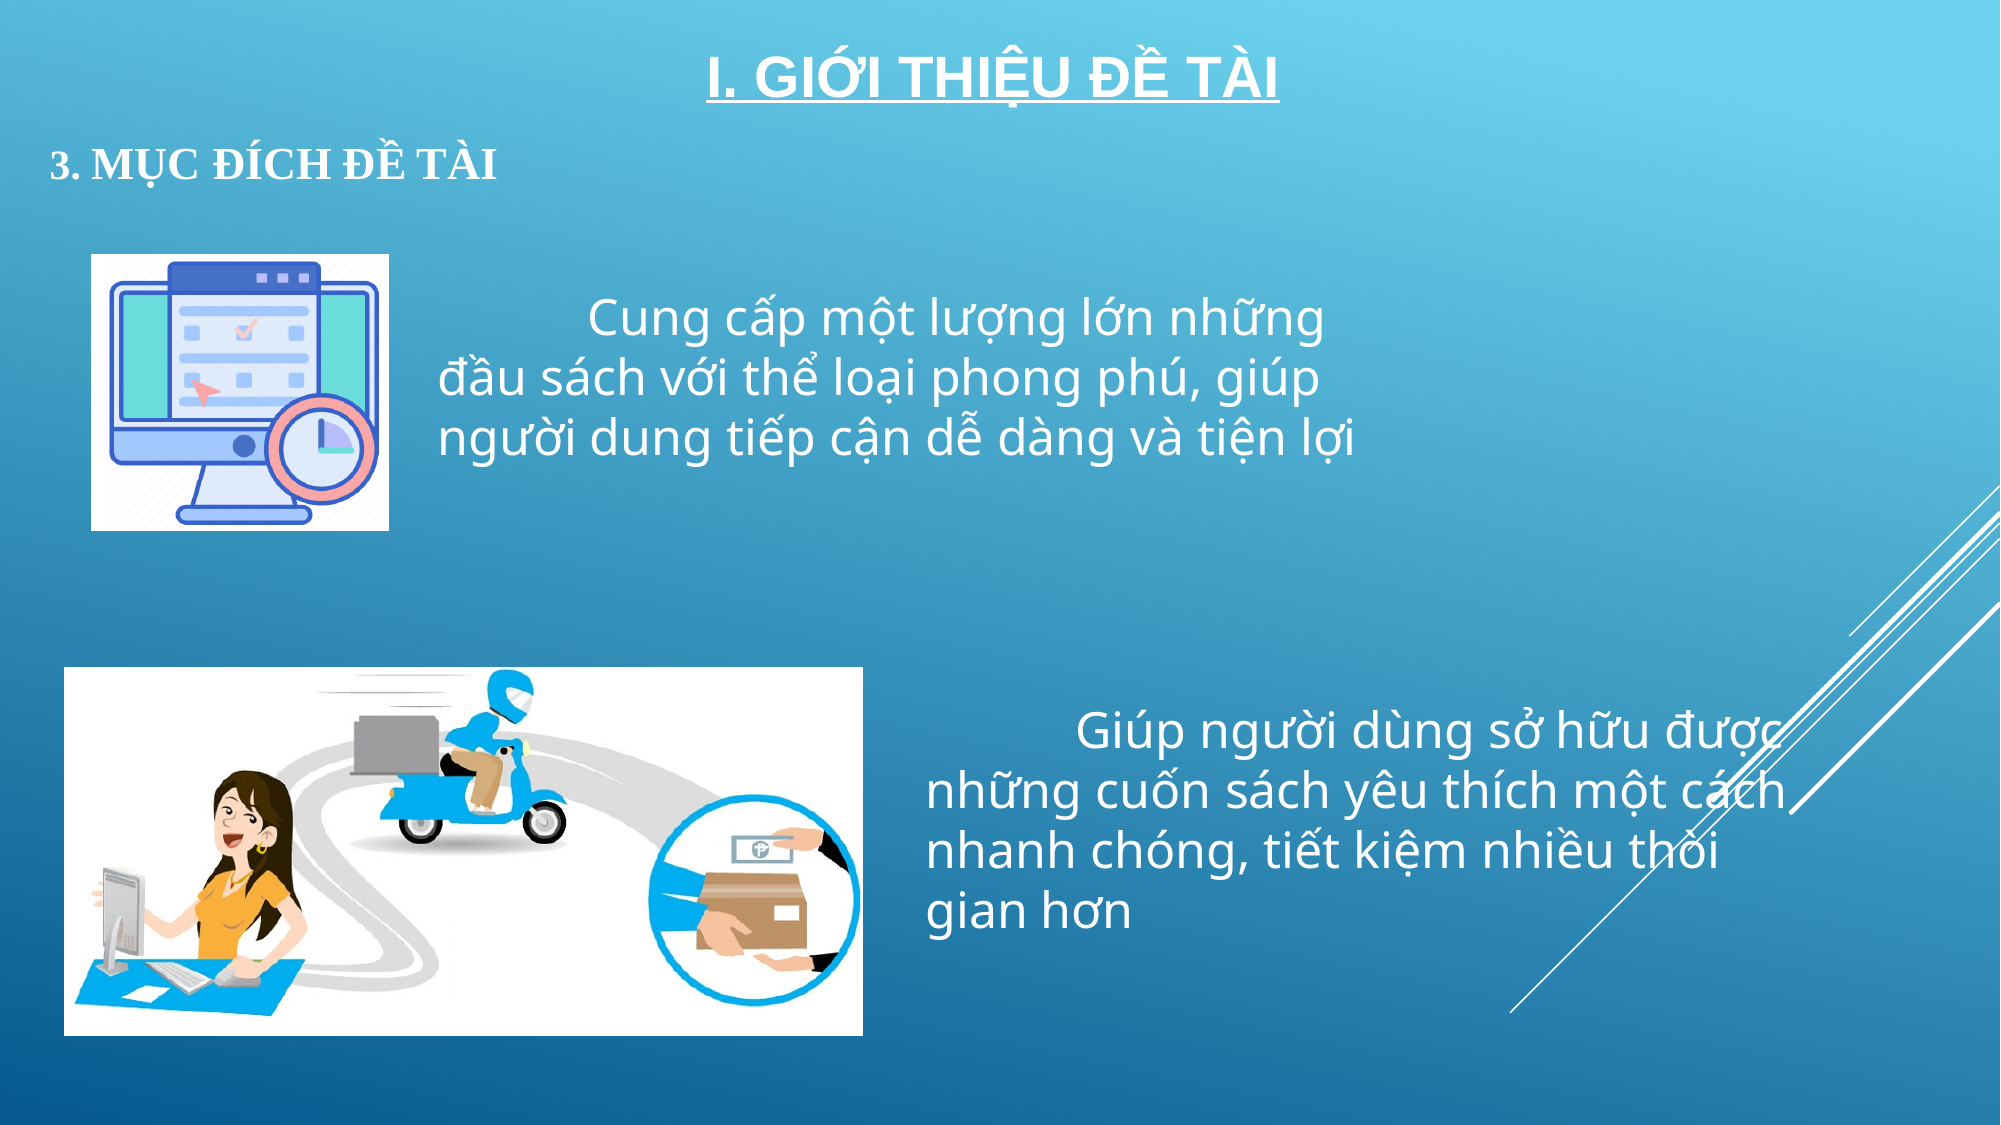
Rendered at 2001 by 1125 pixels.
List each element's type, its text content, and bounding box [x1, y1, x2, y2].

picture [63, 667, 863, 1036]
text_box I. GIỚI THIỆU ĐỀ TÀI [286, 0, 1700, 301]
text_box 3. MỤC ĐÍCH ĐỀ TÀI [34, 109, 952, 355]
text_box Cung cấp một lượng lớn những đầu sách với thể loại phong phú, giúp người dung tiếp cận dễ dàng và tiện lợi [423, 278, 1391, 474]
text_box Giúp người dùng sở hữu được những cuốn sách yêu thích một cách nhanh chóng, tiết kiệm nhiều thòi gian hơn [910, 691, 1843, 946]
picture [90, 254, 389, 531]
